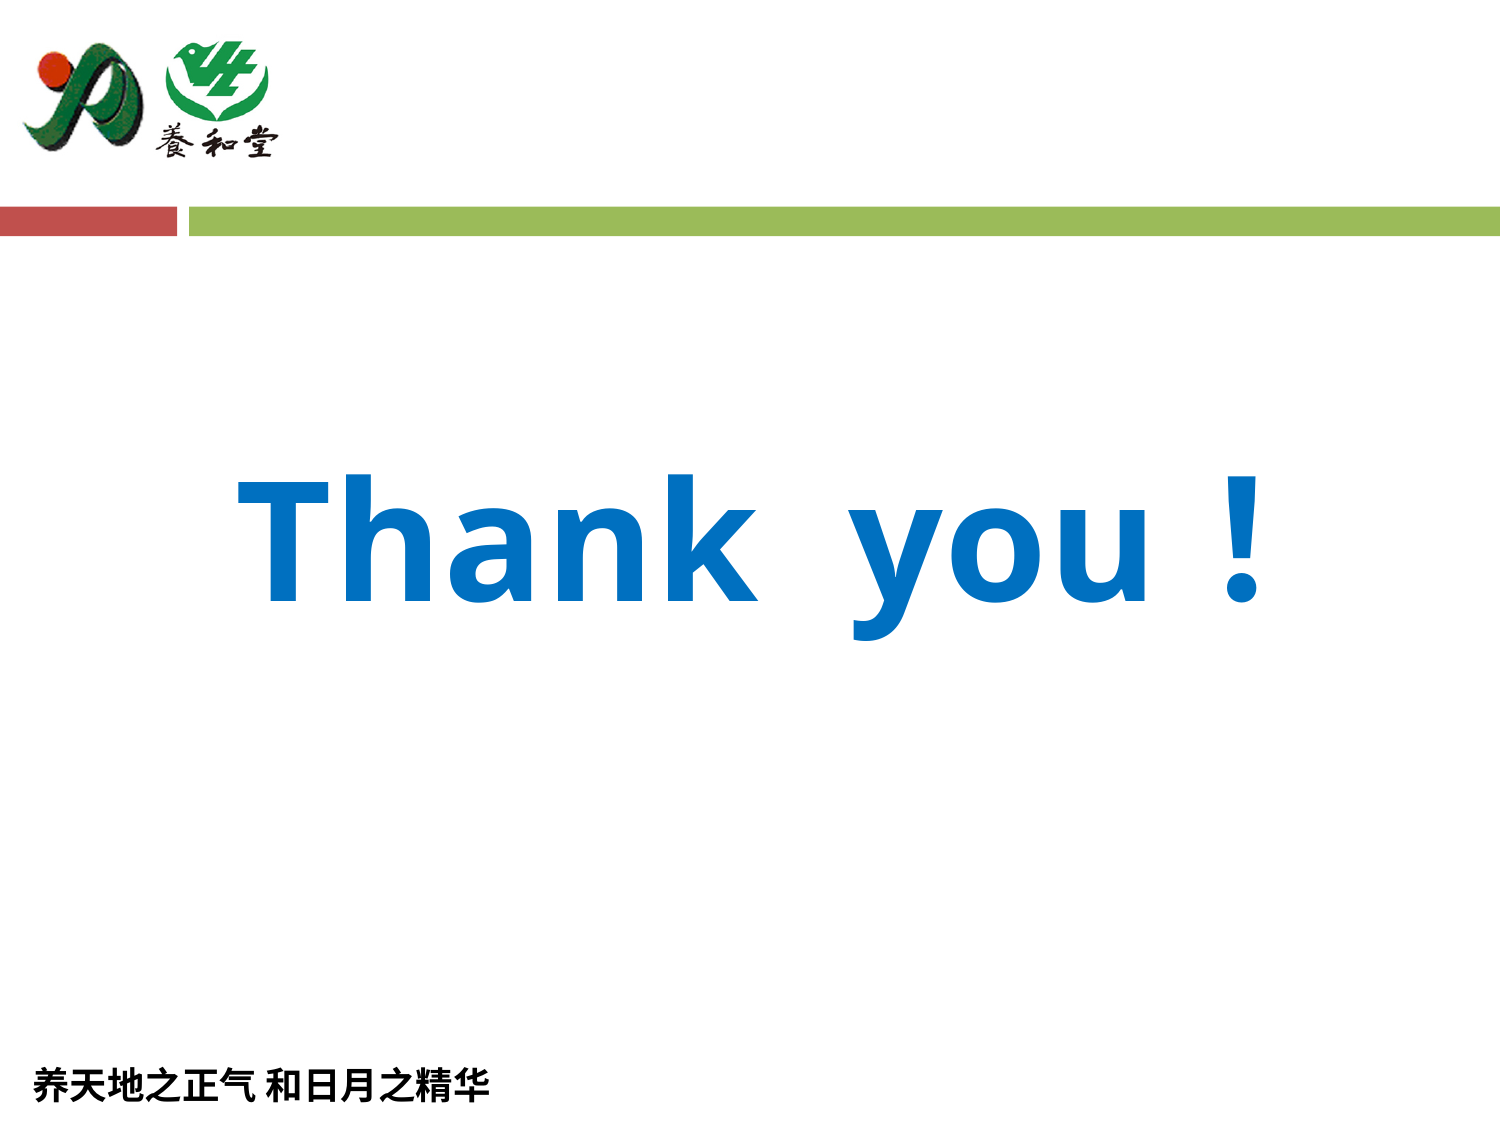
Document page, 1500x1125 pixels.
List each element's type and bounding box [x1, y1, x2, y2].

picture [17, 30, 284, 164]
text_box [126, 246, 1477, 825]
